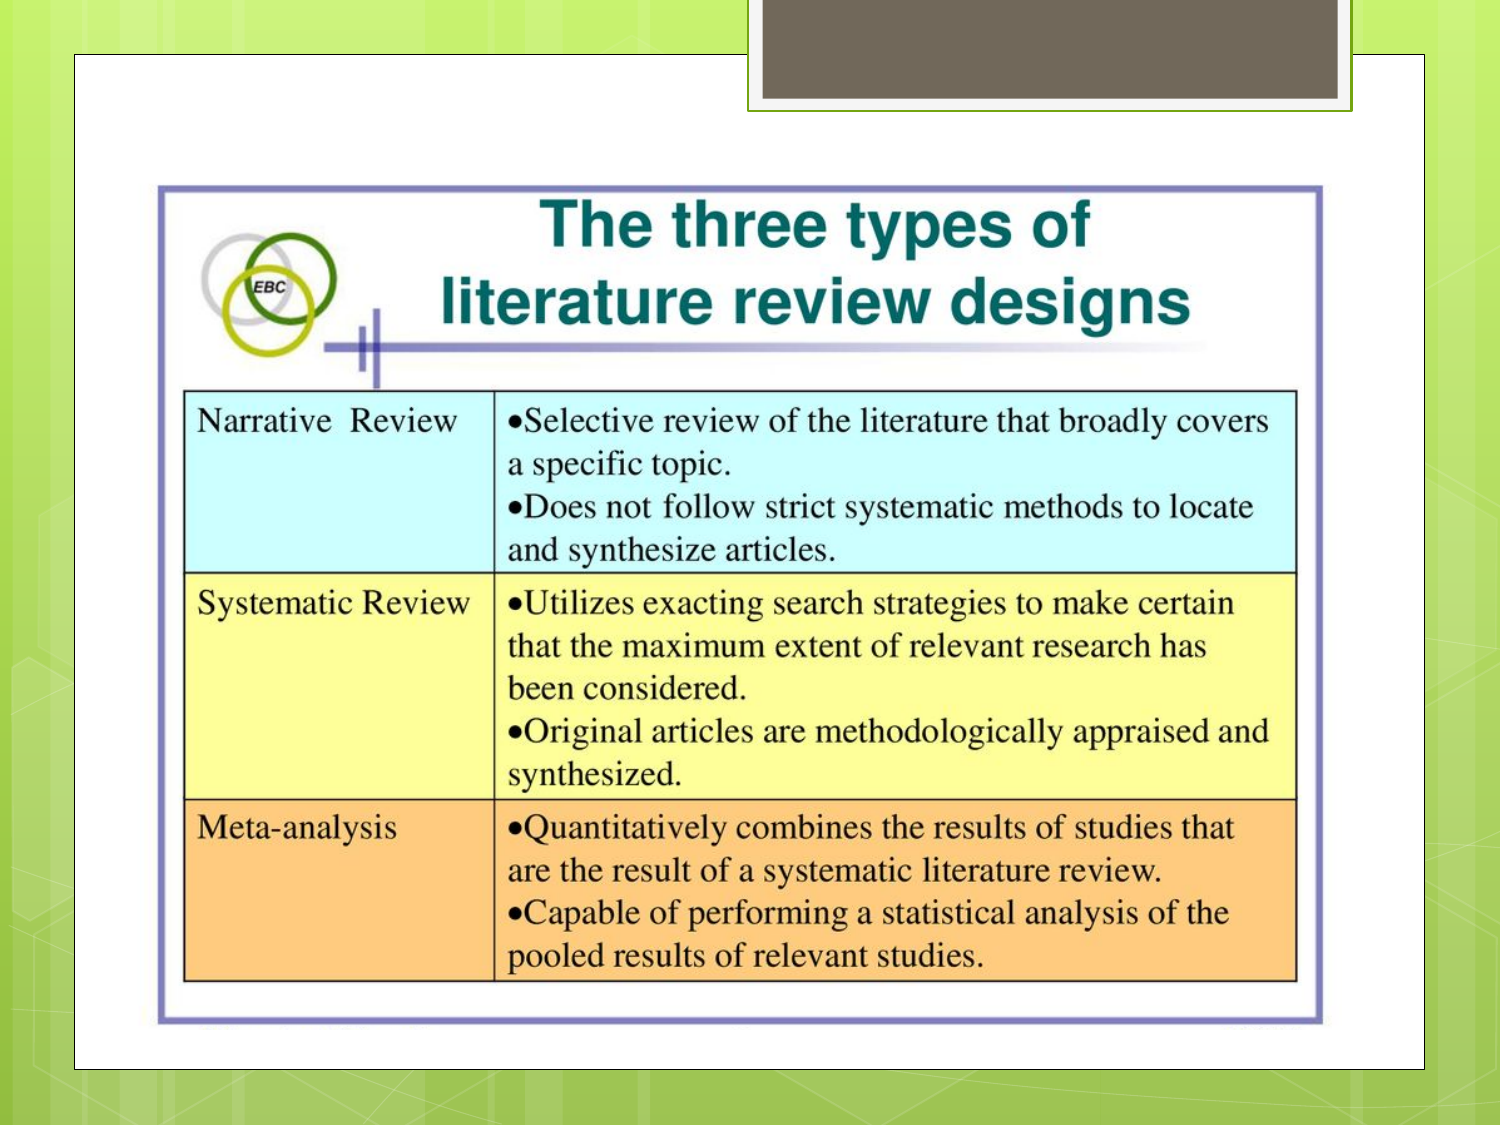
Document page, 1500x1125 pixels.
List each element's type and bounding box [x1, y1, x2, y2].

picture [99, 124, 1382, 1030]
